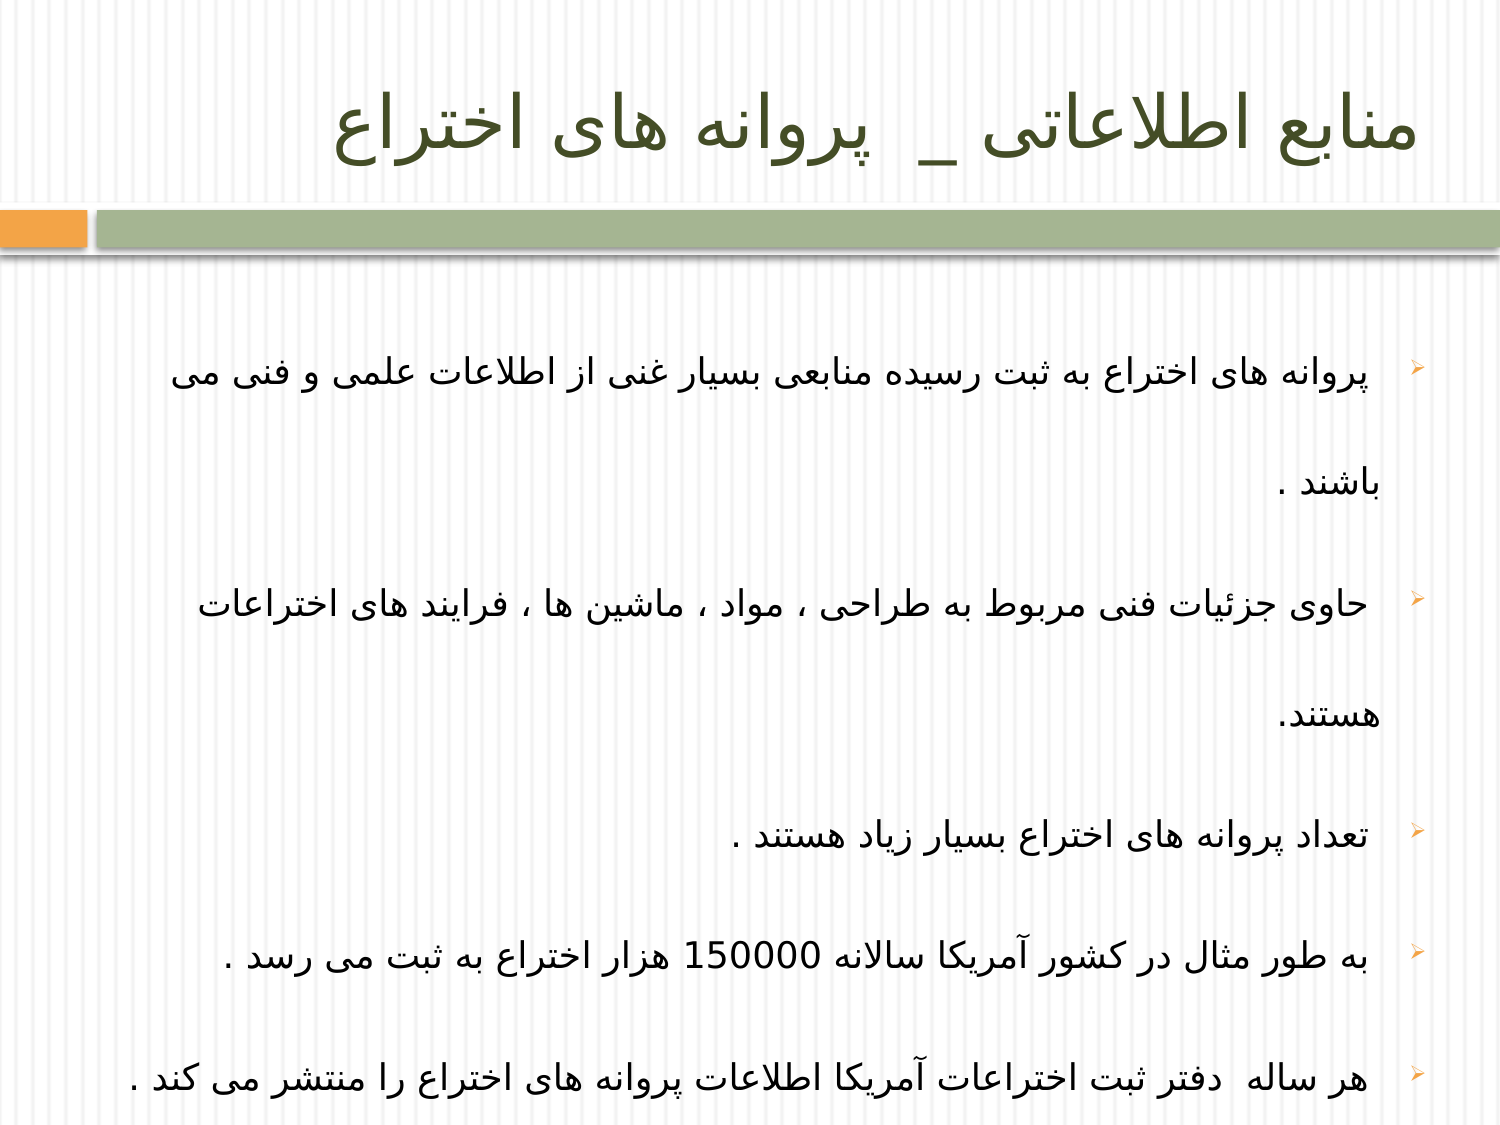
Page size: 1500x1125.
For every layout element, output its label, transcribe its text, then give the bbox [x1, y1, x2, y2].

title منابع اطلاعاتی _ پروانه های اختراع [100, 37, 1438, 200]
list پروانه های اختراع به ثبت رسیده منابعی بسیار غنی از اطلاعات علمی و فنی می باشند . حاوی جزئیات فنی مربوط به طراحی ، مواد ، ماشین ها ، فرایند های اختراعات هستند. تعداد پروانه های اختراع بسیار زیاد هستند . به طور مثال در کشور آمریکا سالانه 150000 هزار اختراع به ثبت می رسد . هر ساله دفتر ثبت اختراعات آمریکا اطلاعات پروانه های اختراع را منتشر می کند . [100, 275, 1438, 1125]
